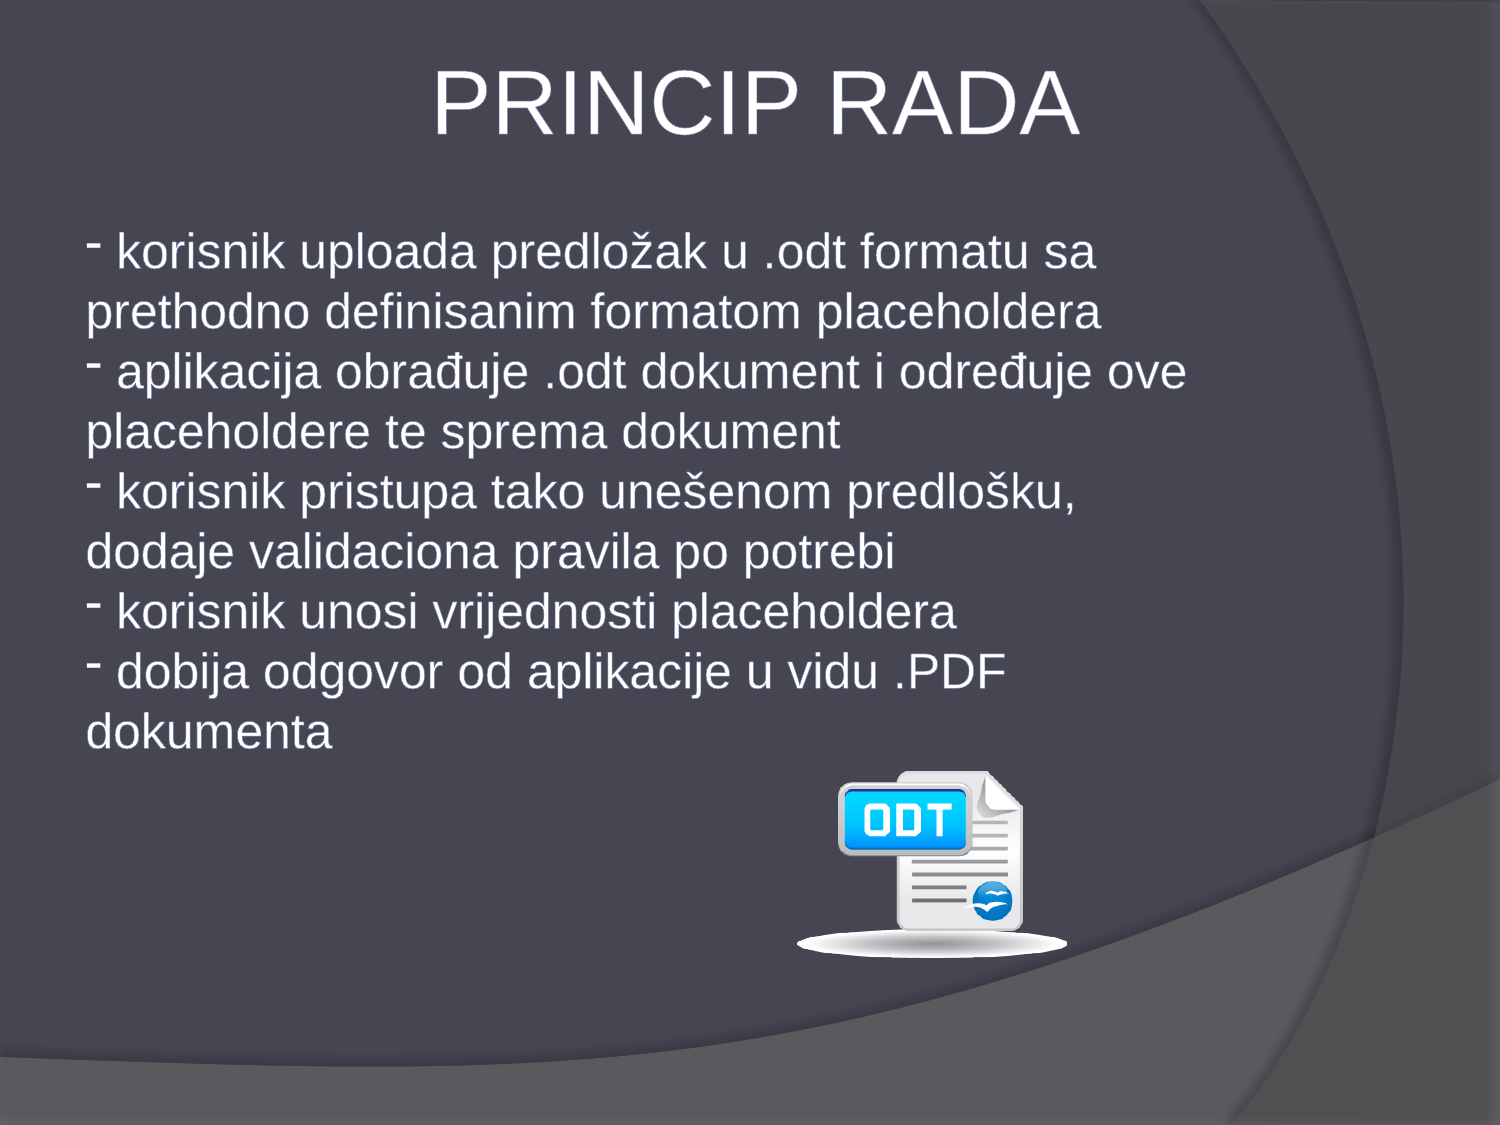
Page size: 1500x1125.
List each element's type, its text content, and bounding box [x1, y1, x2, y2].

picture [796, 771, 1067, 959]
text_box PRINCIP RADA [187, 35, 1325, 160]
text_box korisnik uploada predložak u .odt formatu sa prethodno definisanim formatom placeholdera aplikacija obrađuje .odt dokument i određuje ove placeholdere te sprema dokument korisnik pristupa tako unešenom predlošku, dodaje validaciona pravila po potrebi korisnik unosi vrijednosti placeholdera dobija odgovor od aplikacije u vidu .PDF dokumenta [70, 210, 1208, 766]
